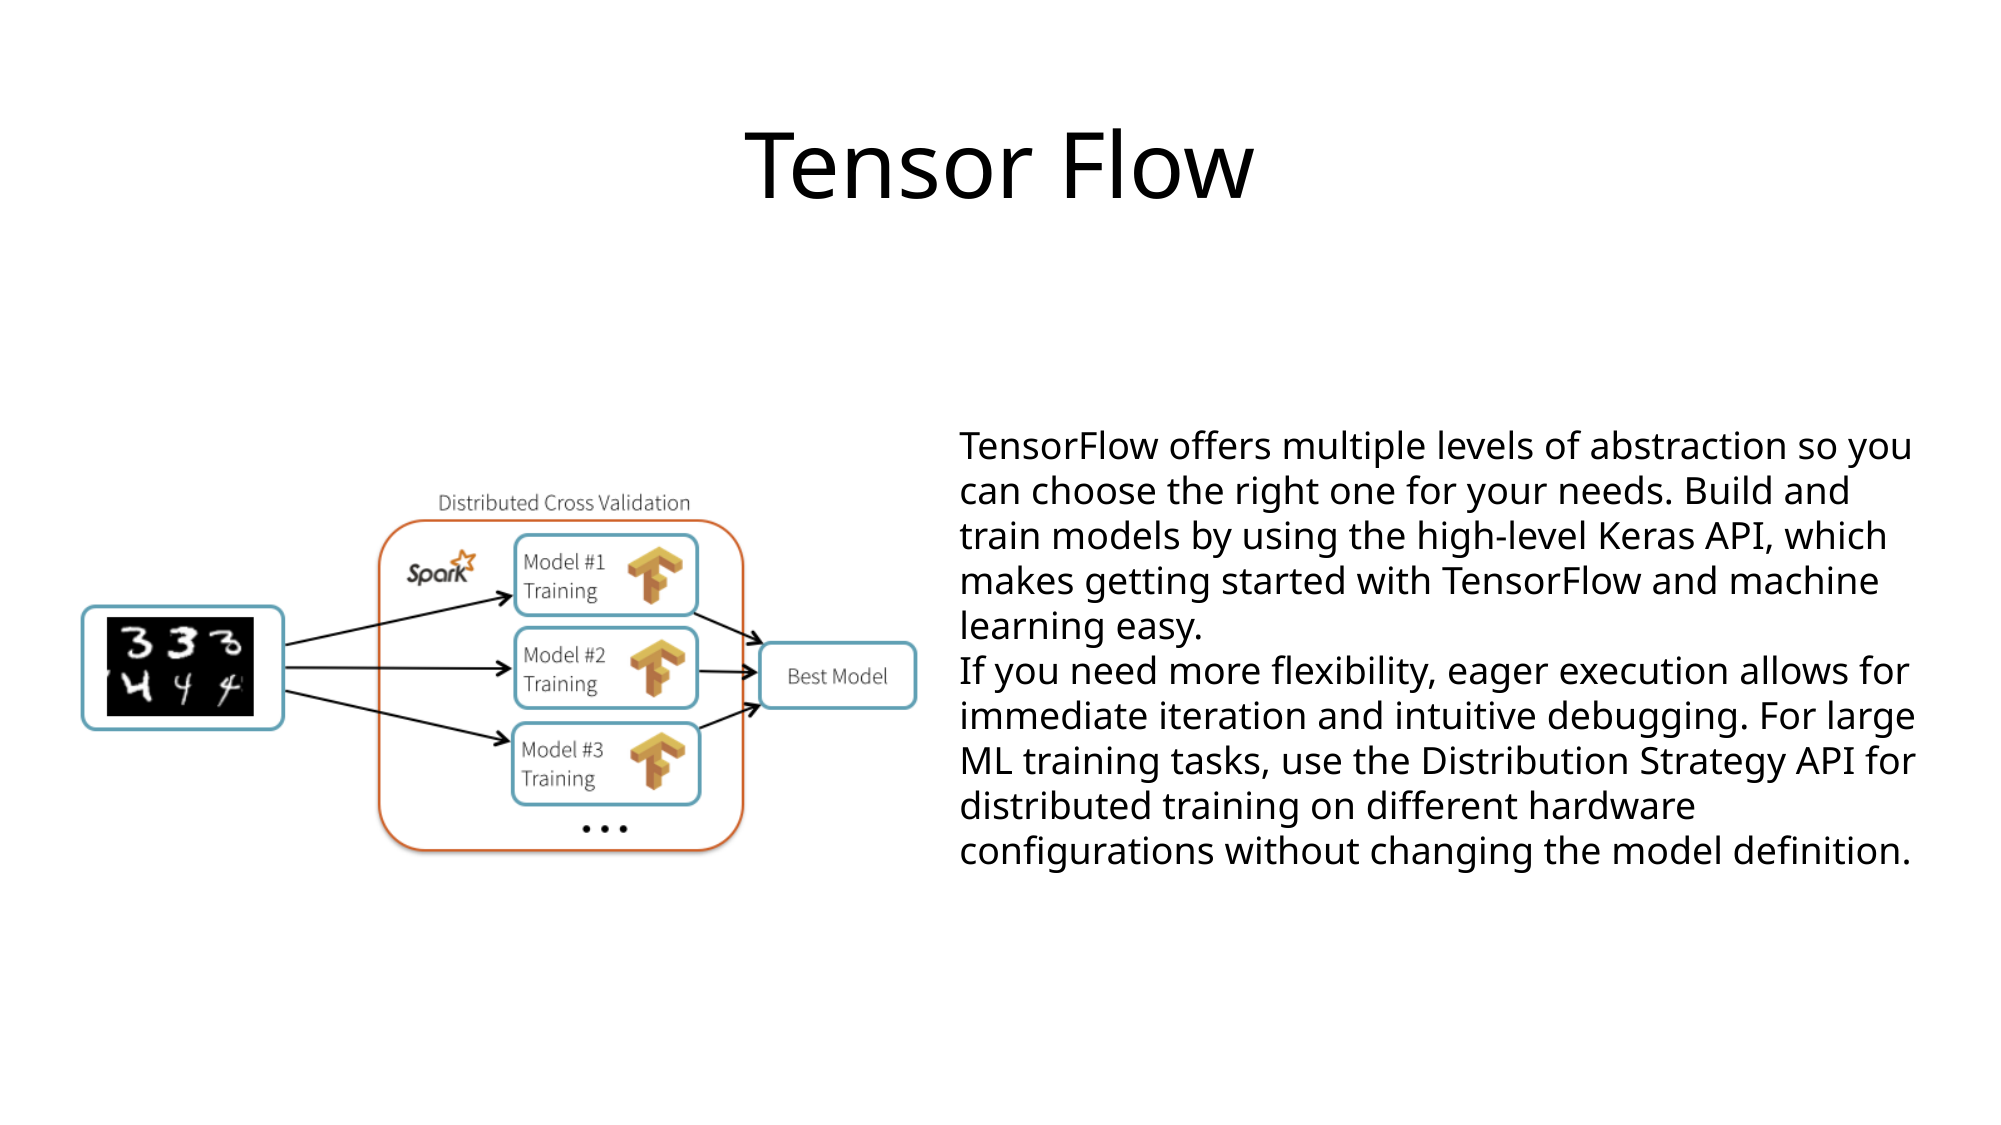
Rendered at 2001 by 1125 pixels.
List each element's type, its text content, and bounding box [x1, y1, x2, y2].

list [72, 473, 925, 868]
title Tensor Flow [137, 59, 1863, 278]
text_box TensorFlow offers multiple levels of abstraction so you can choose the right one for your needs. Build and train models by using the high-level Keras API, which makes getting started with TensorFlow and machine learning easy. If you need more flexibility, eager execution allows for immediate iteration and intuitive debugging. For large ML training tasks, use the Distribution Strategy API for distributed training on different hardware configurations without changing the model definition. [944, 415, 1945, 880]
